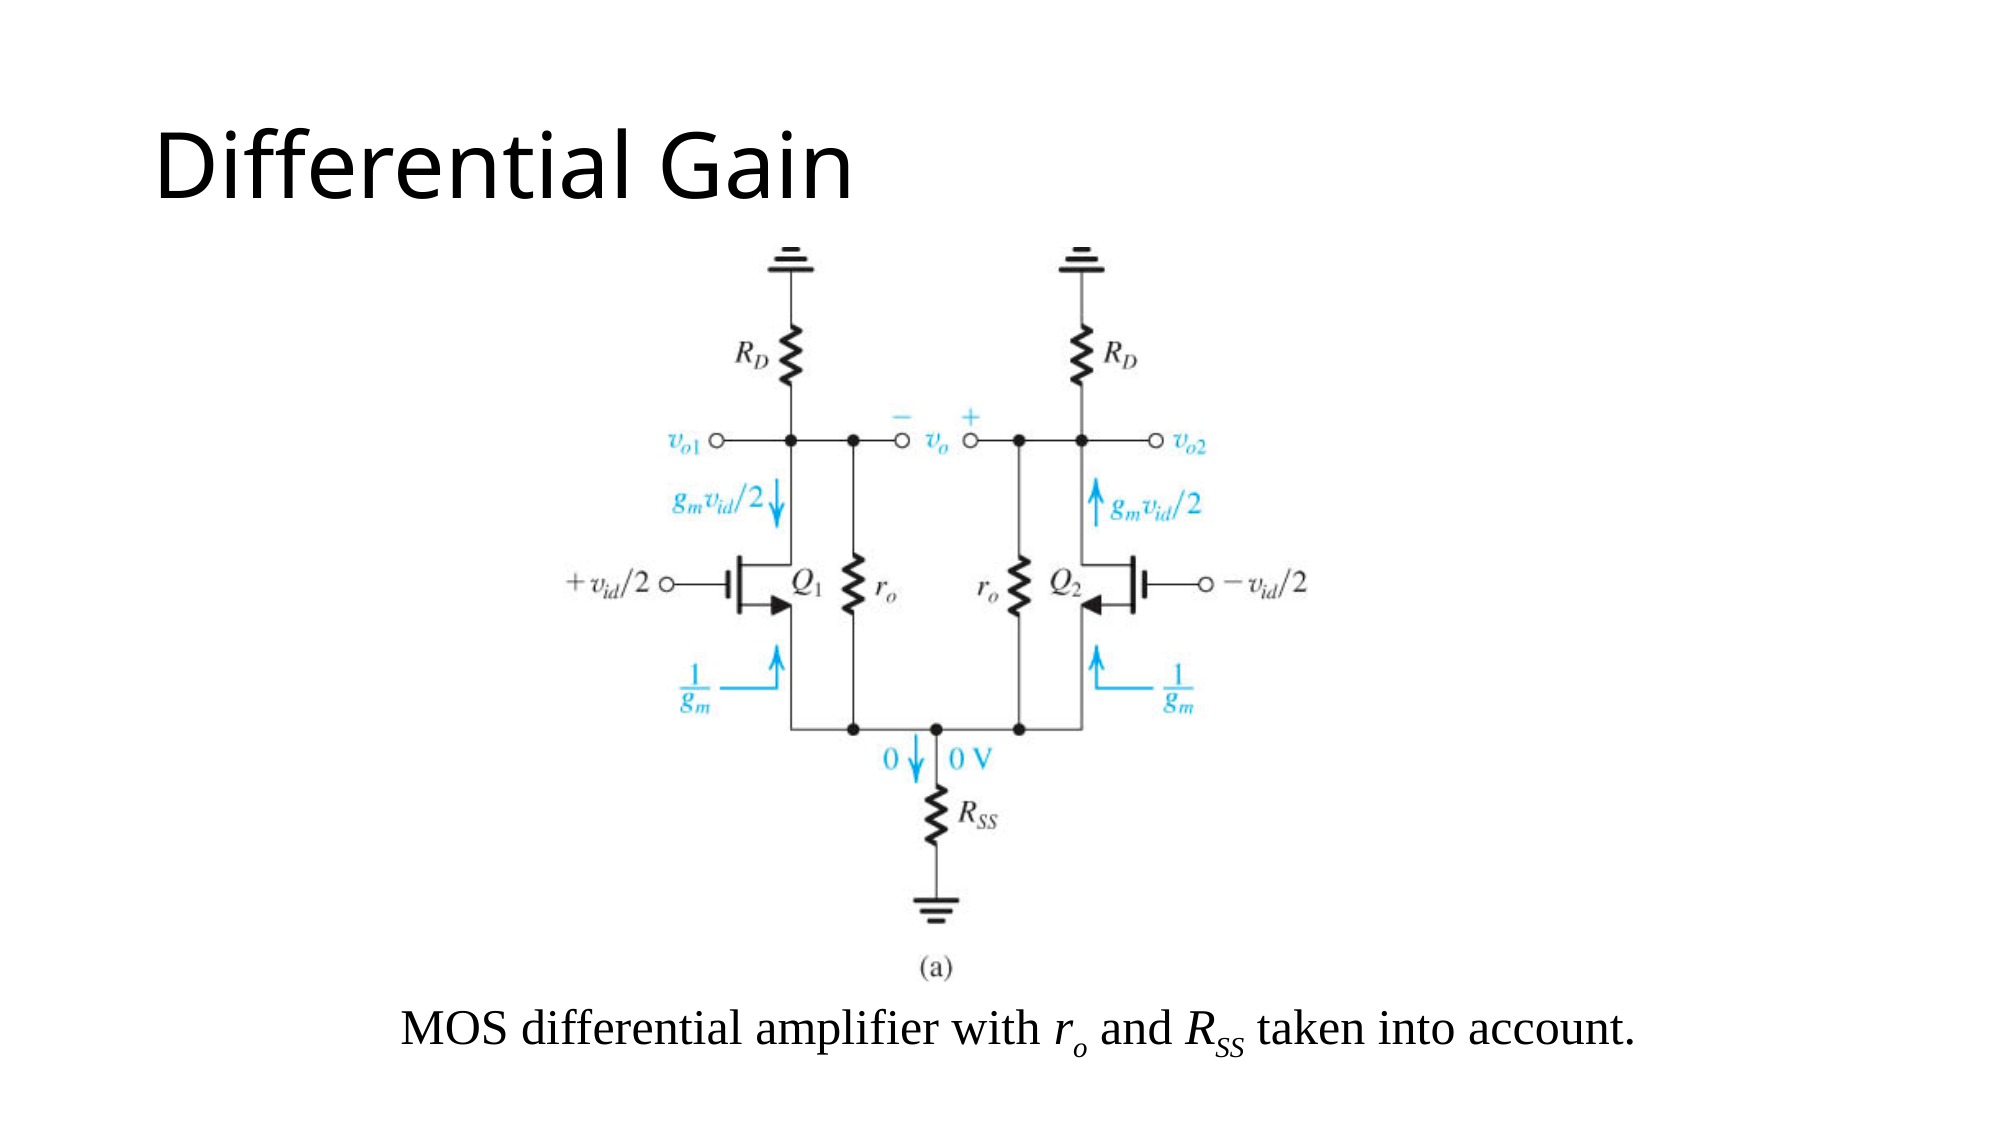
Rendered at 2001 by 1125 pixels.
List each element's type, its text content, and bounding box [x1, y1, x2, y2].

title Differential Gain [137, 59, 1863, 278]
picture [562, 247, 1308, 983]
text_box MOS differential amplifier with ro and RSS taken into account. [385, 987, 1711, 1071]
